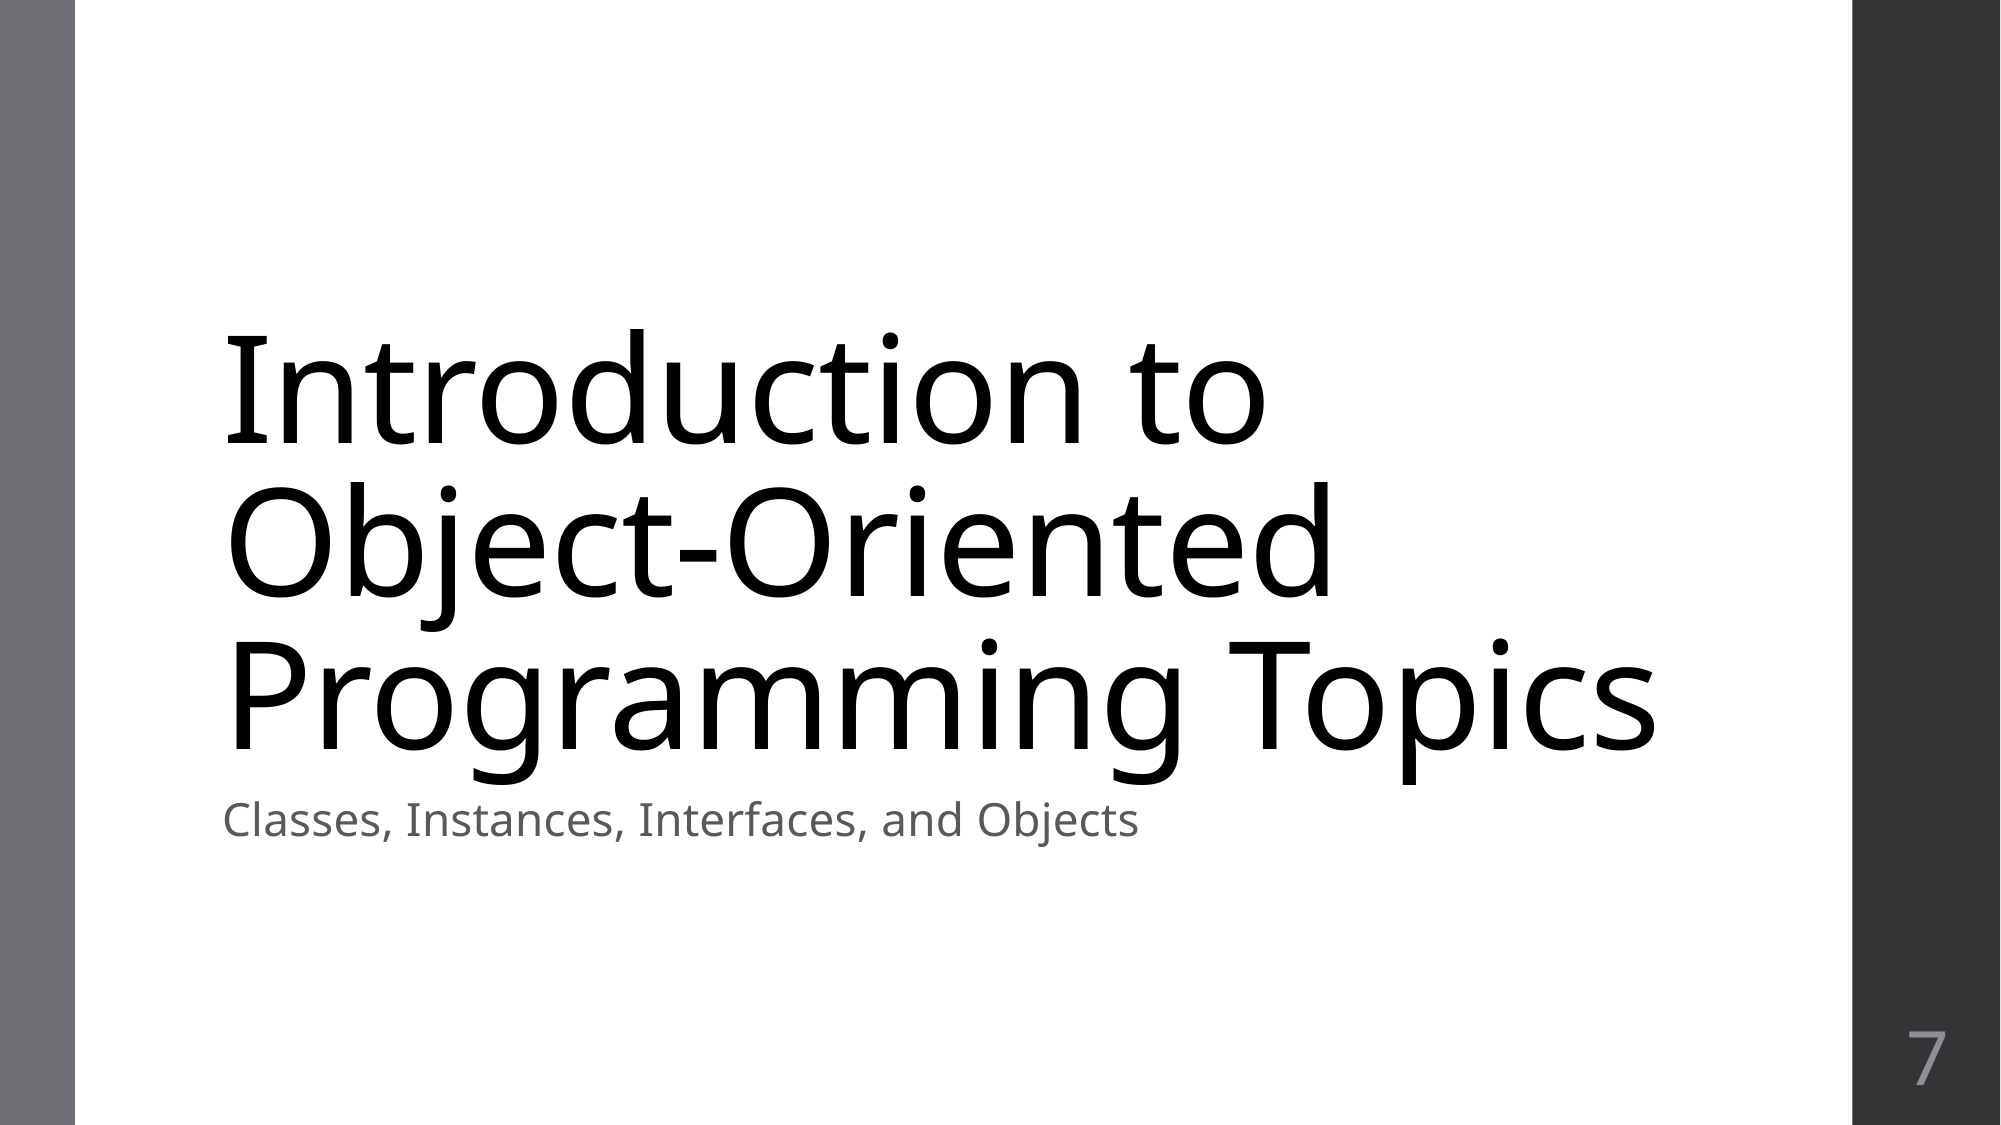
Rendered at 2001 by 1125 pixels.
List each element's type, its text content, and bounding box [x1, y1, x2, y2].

slide_number 7 [1852, 1012, 2000, 1110]
list Classes, Instances, Interfaces, and Objects [206, 787, 1752, 1065]
title Introduction to Object-Oriented Programming Topics [206, 124, 1752, 787]
